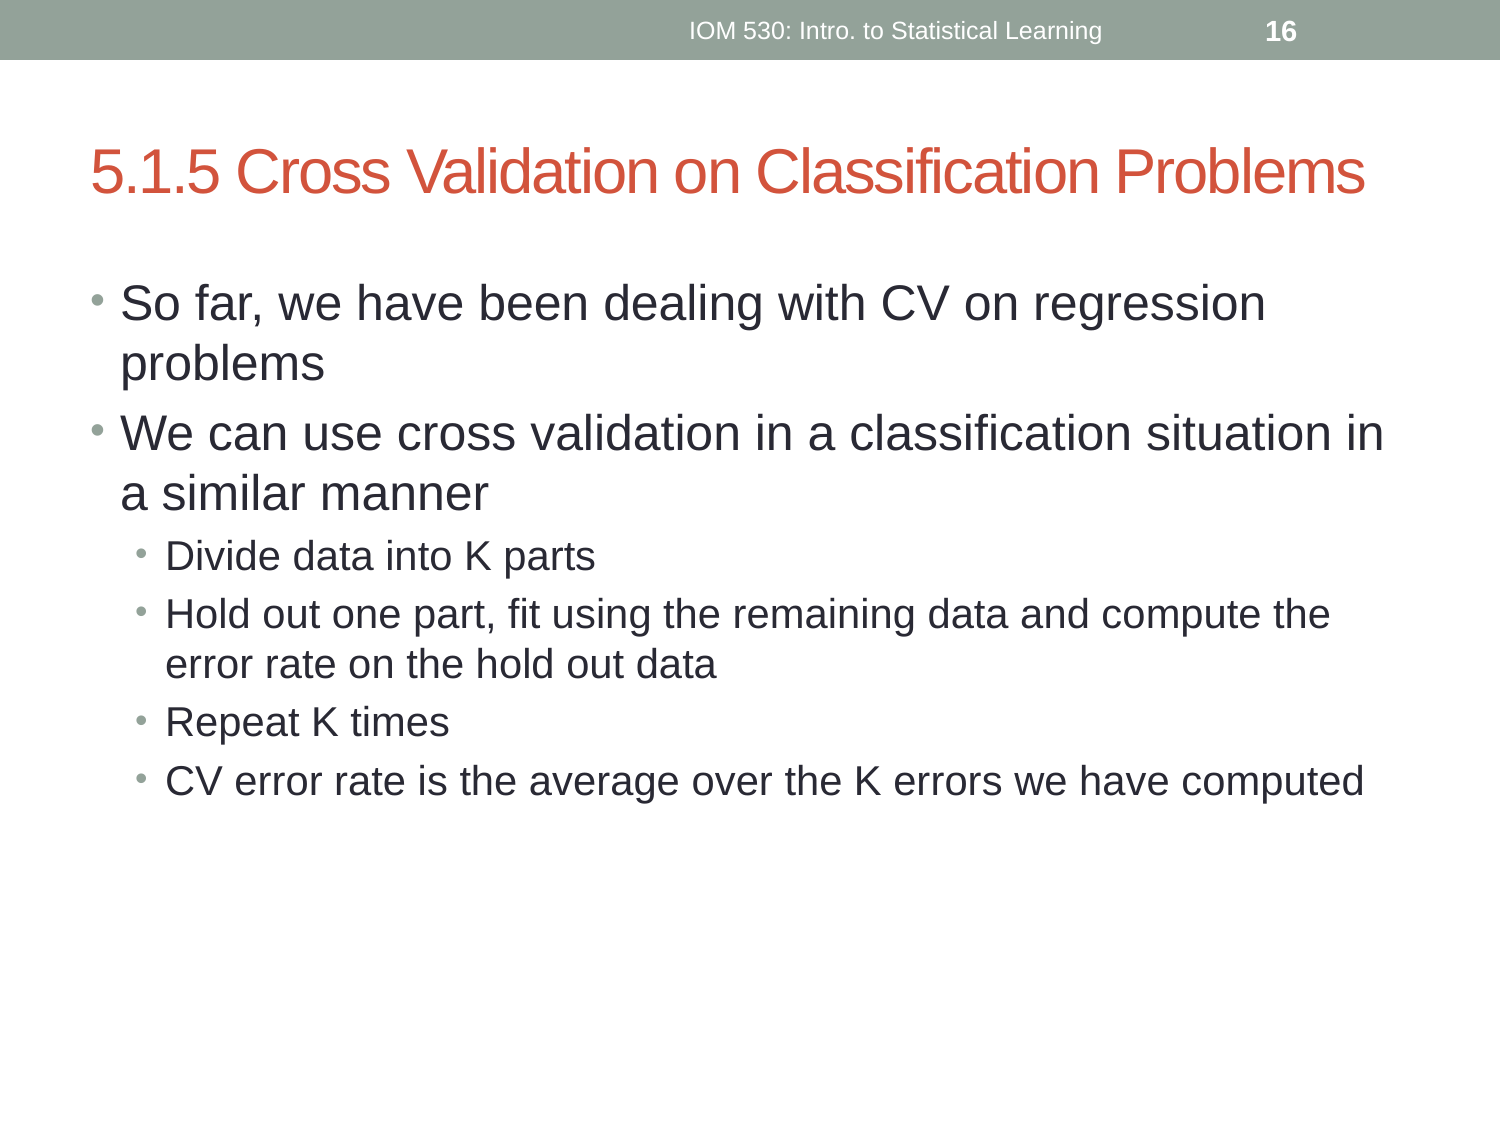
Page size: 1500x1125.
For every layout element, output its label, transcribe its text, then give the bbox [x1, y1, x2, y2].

title 5.1.5 Cross Validation on Classification Problems [75, 87, 1425, 250]
footer IOM 530: Intro. to Statistical Learning [562, 3, 1238, 57]
slide_number 16 [1250, 3, 1425, 57]
list So far, we have been dealing with CV on regression problems We can use cross validation in a classification situation in a similar manner Divide data into K parts Hold out one part, fit using the remaining data and compute the error rate on the hold out data Repeat K times CV error rate is the average over the K errors we have computed [75, 262, 1425, 1063]
